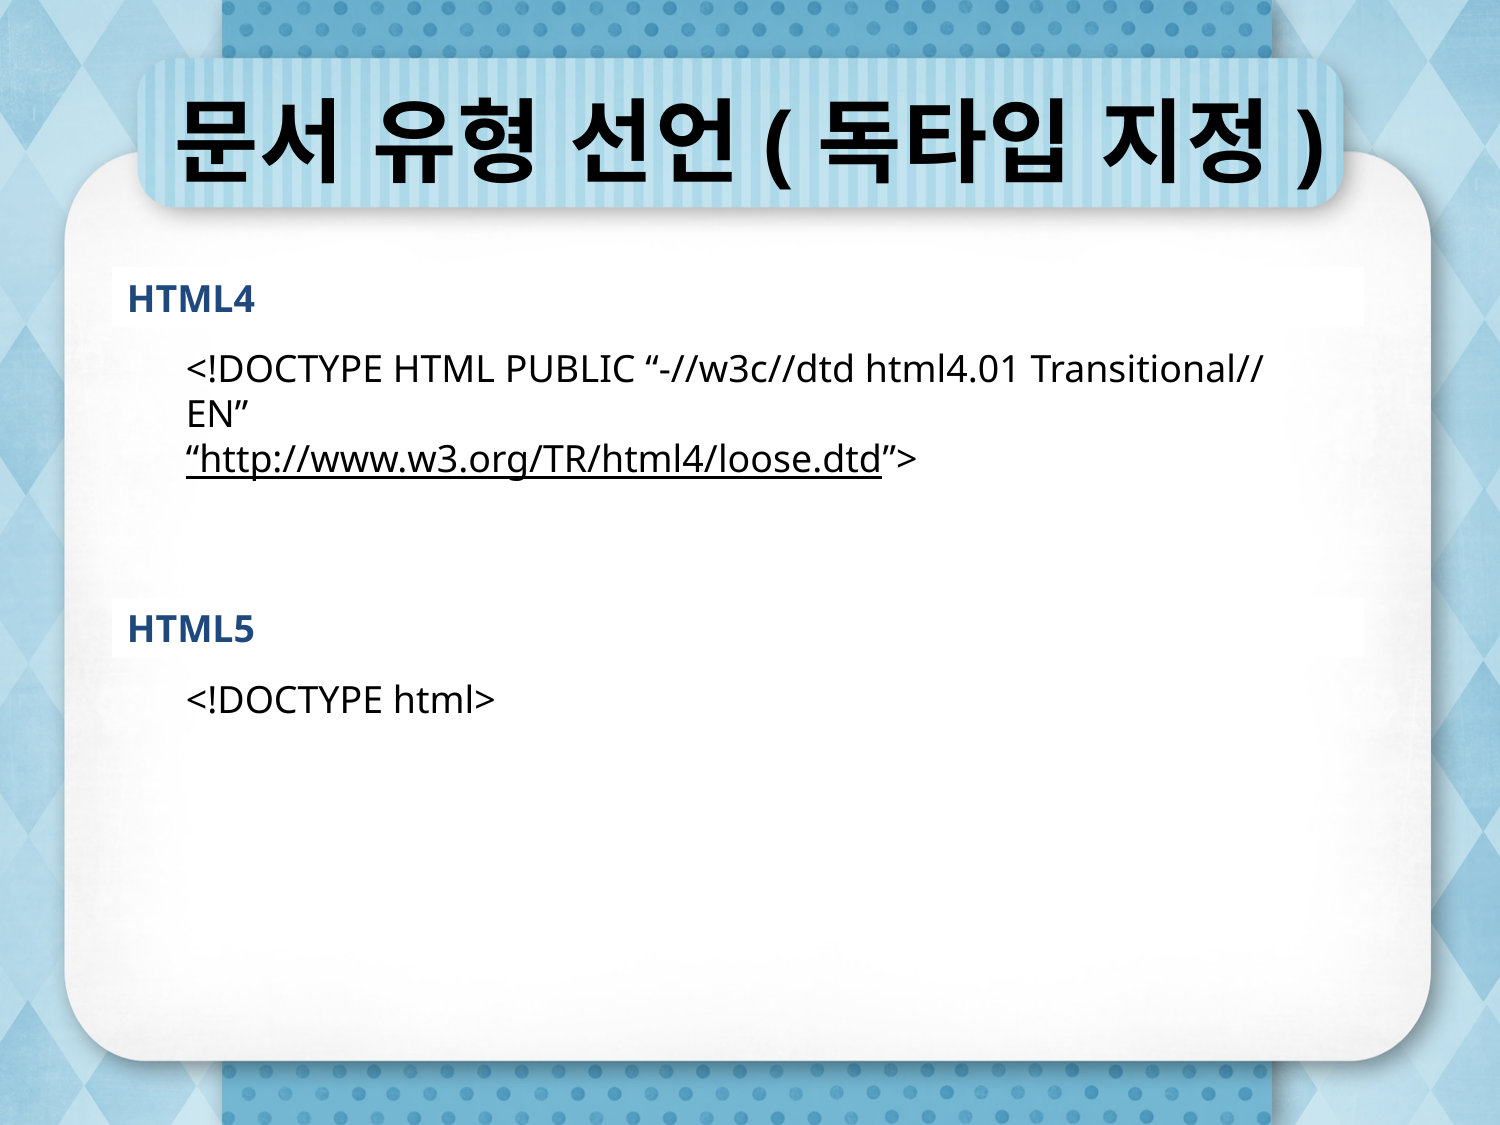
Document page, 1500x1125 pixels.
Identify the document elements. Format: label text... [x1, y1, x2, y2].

text_box <!DOCTYPE html> [171, 668, 1317, 729]
text_box <!DOCTYPE HTML PUBLIC “-//w3c//dtd html4.01 Transitional//EN” “http://www.w3.org/TR/html4/loose.dtd”> [171, 338, 1317, 494]
title 문서 유형 선언(독타입 지정) [75, 45, 1425, 233]
picture [0, 0, 1500, 1125]
text_box HTML4 [110, 265, 1366, 329]
text_box HTML5 [110, 596, 1366, 660]
